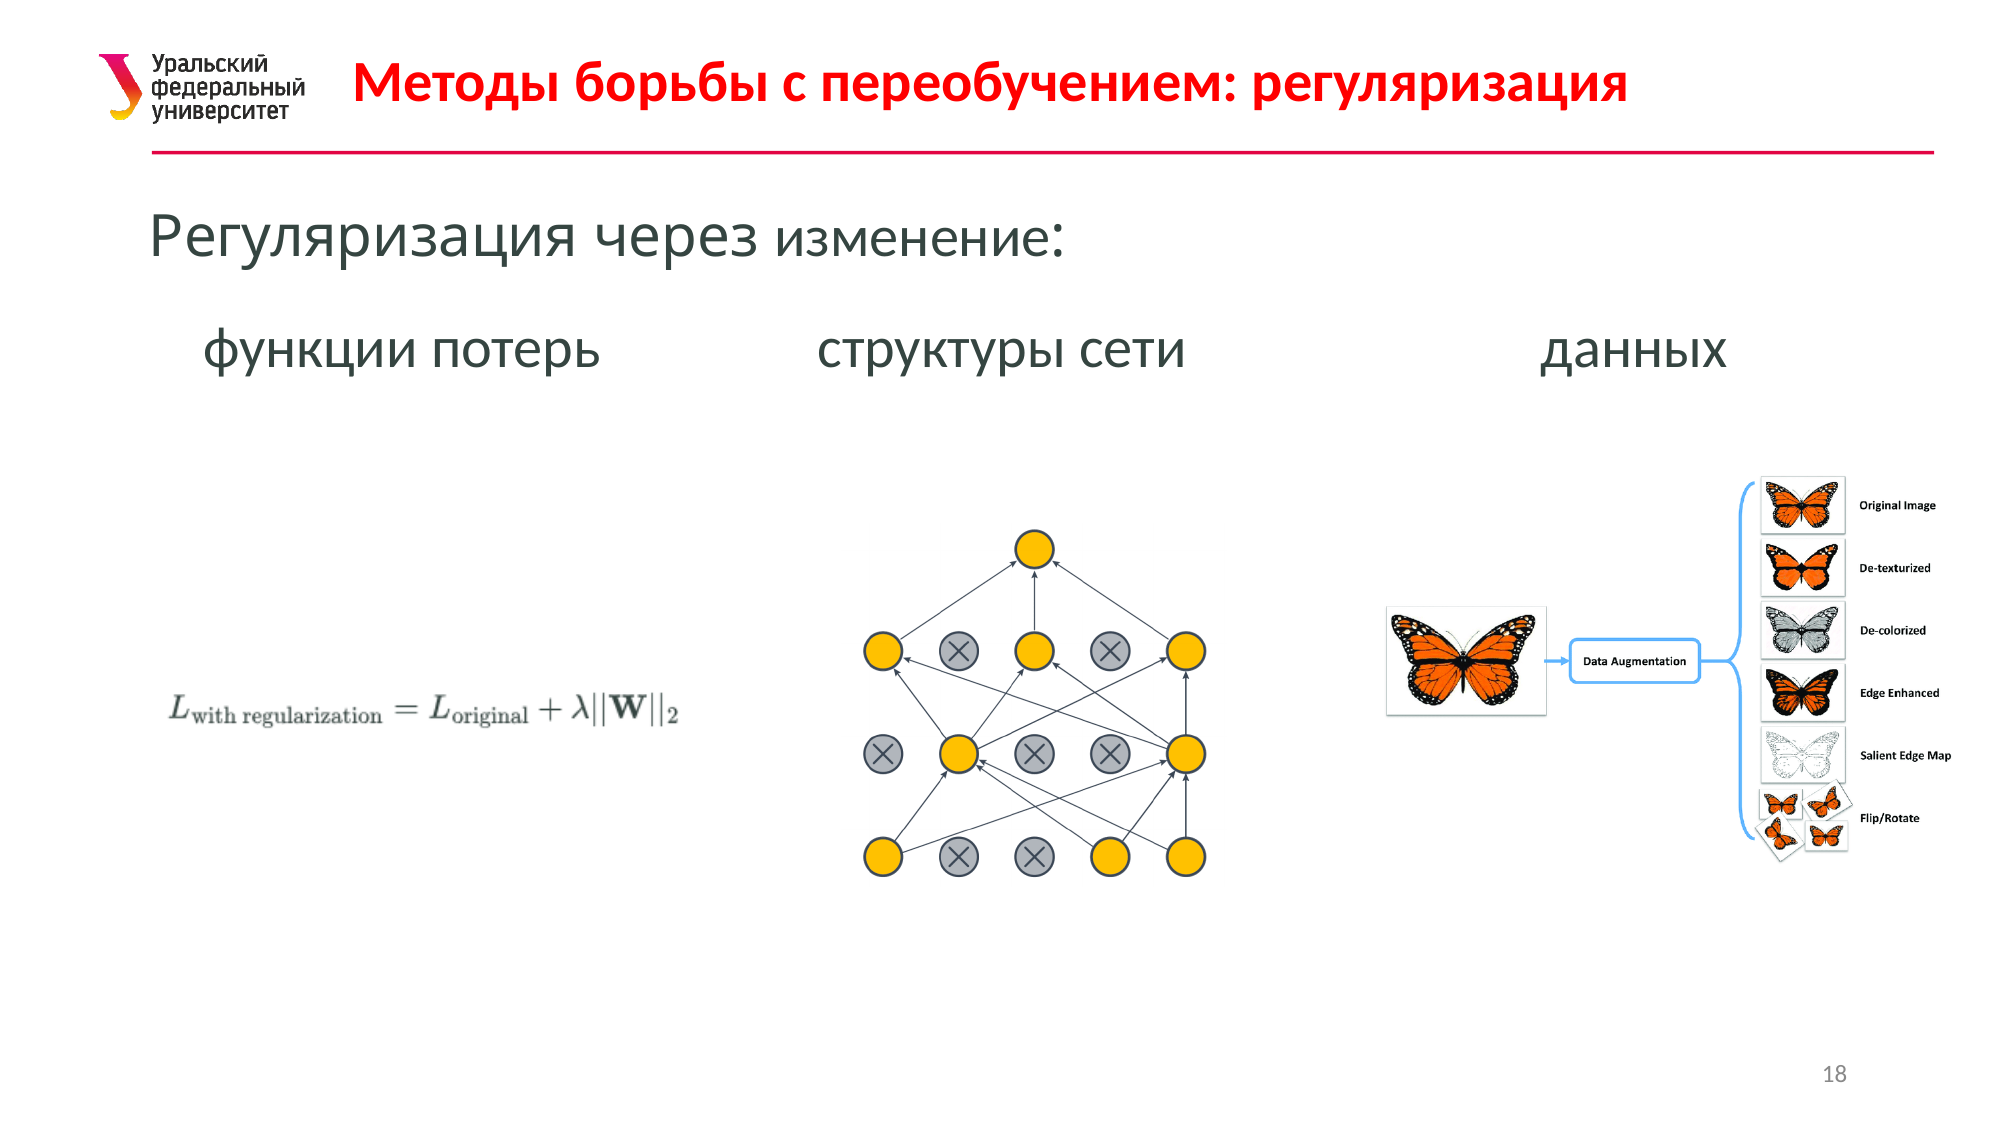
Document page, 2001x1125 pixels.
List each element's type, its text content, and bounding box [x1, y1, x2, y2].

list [98, 52, 320, 124]
table_header данных [1335, 317, 1933, 534]
table_header структуры сети [671, 317, 1333, 534]
picture [1382, 473, 1952, 867]
text_box [151, 150, 337, 155]
picture [146, 669, 686, 741]
slide_number 18 [1412, 1042, 1863, 1103]
text_box Методы борьбы с переобучением: регуляризация [337, 36, 1945, 191]
picture [841, 523, 1227, 887]
table_header функции потерь [135, 317, 669, 534]
text_box Регуляризация через изменение: [133, 198, 1935, 273]
